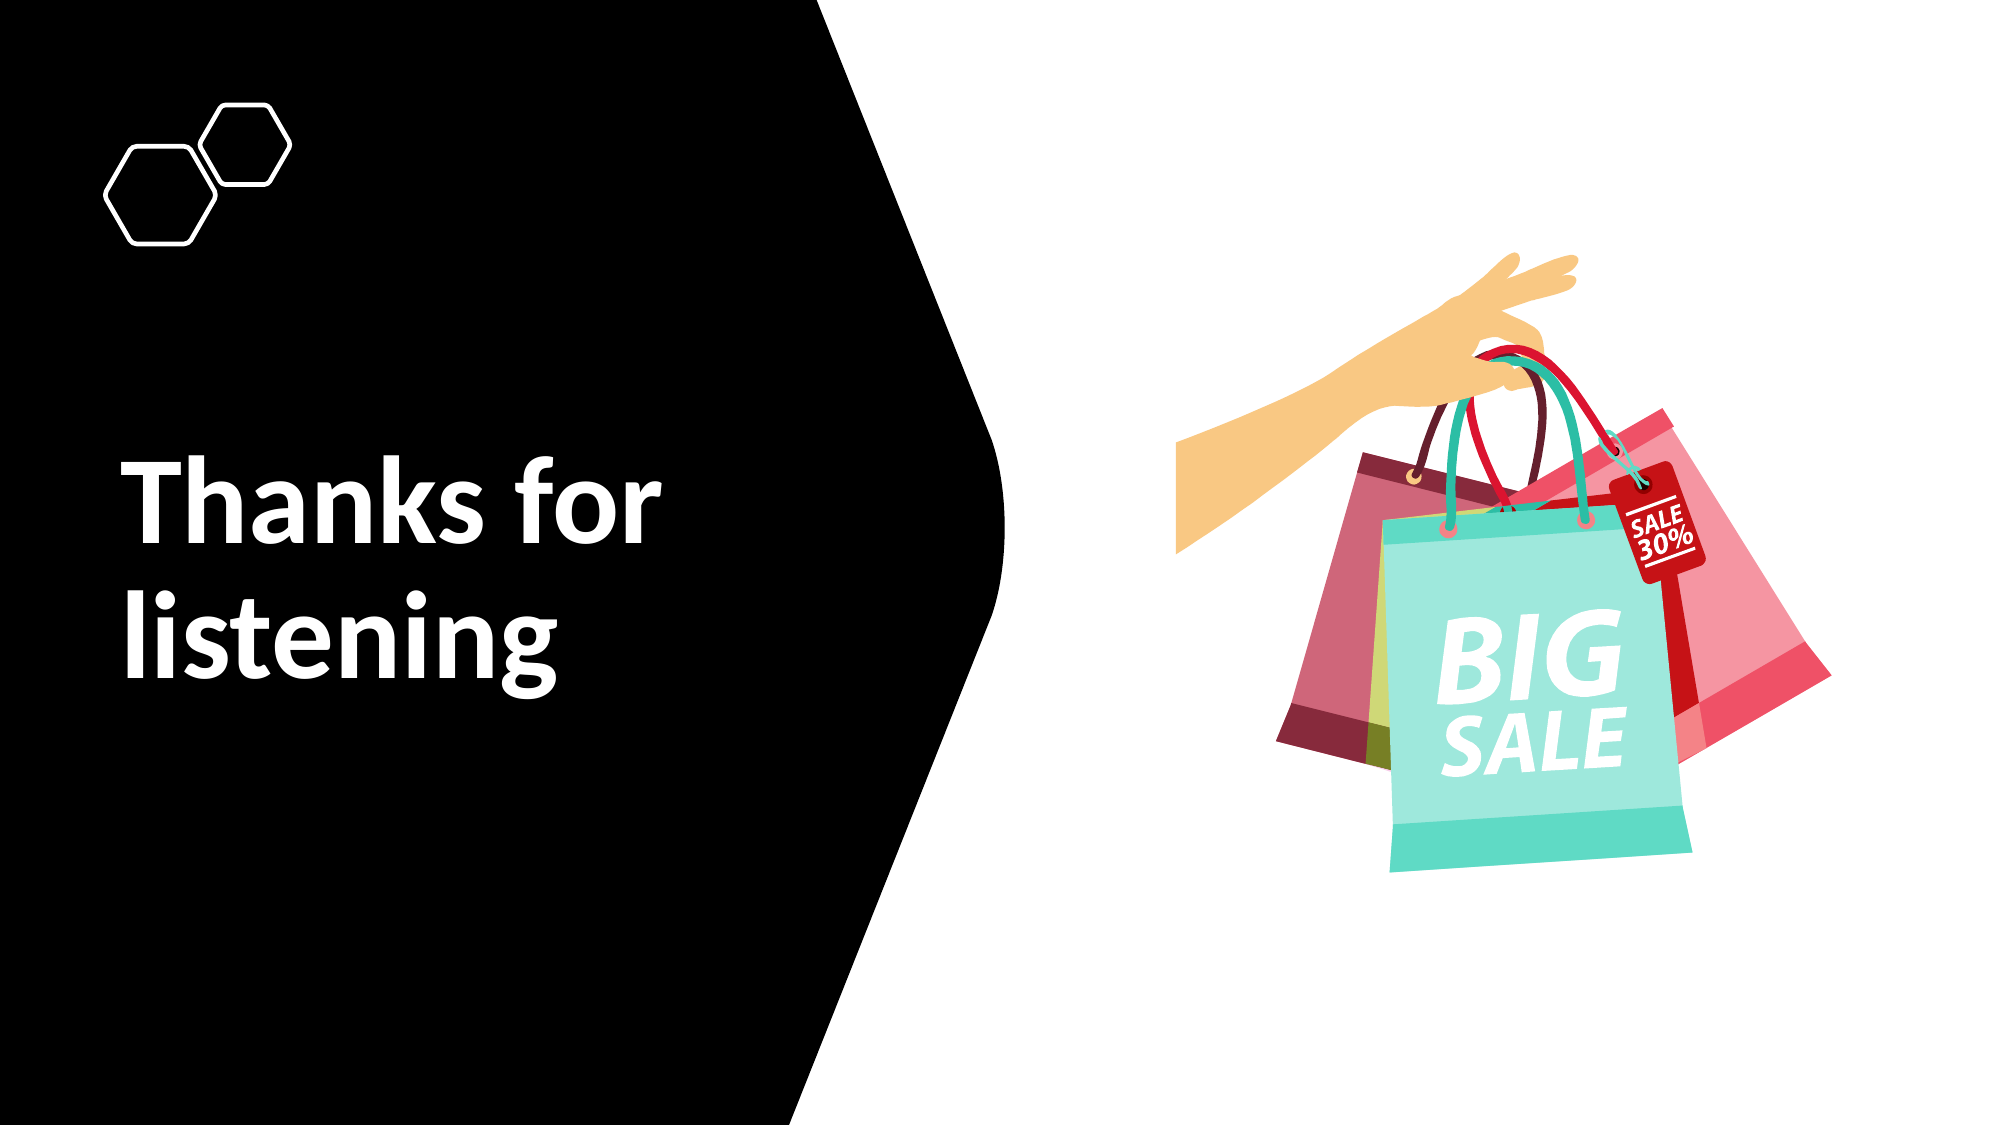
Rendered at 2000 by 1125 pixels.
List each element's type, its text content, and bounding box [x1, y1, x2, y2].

text_box Thanks for listening [105, 356, 835, 713]
text_box [0, 0, 1005, 1125]
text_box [1175, 252, 1832, 873]
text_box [104, 104, 291, 245]
text_box [790, 0, 2000, 1125]
